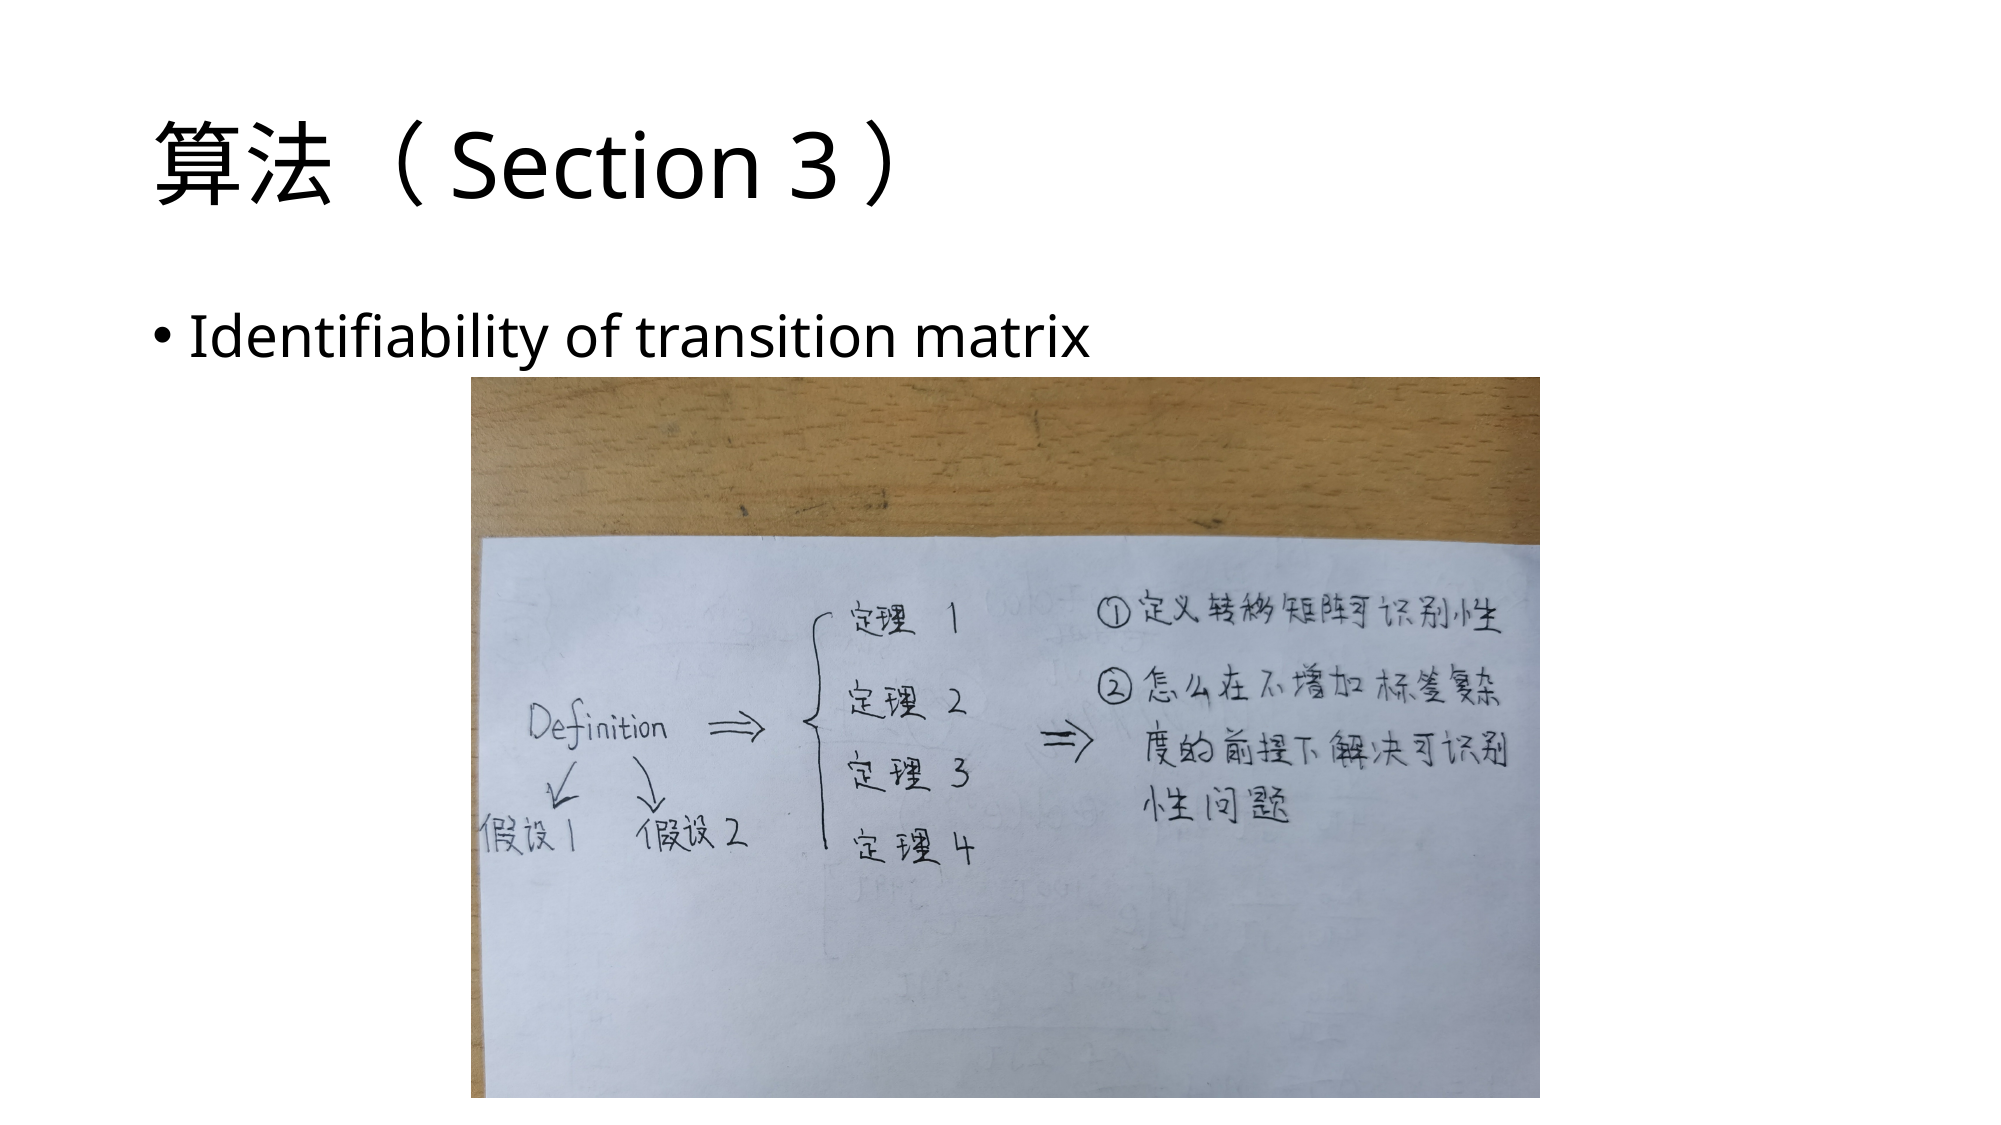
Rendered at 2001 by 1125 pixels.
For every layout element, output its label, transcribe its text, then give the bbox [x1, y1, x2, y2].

title 算法（Section 3） [137, 59, 1863, 278]
picture [471, 377, 1540, 1099]
list Identifiability of transition matrix [137, 299, 1863, 1014]
